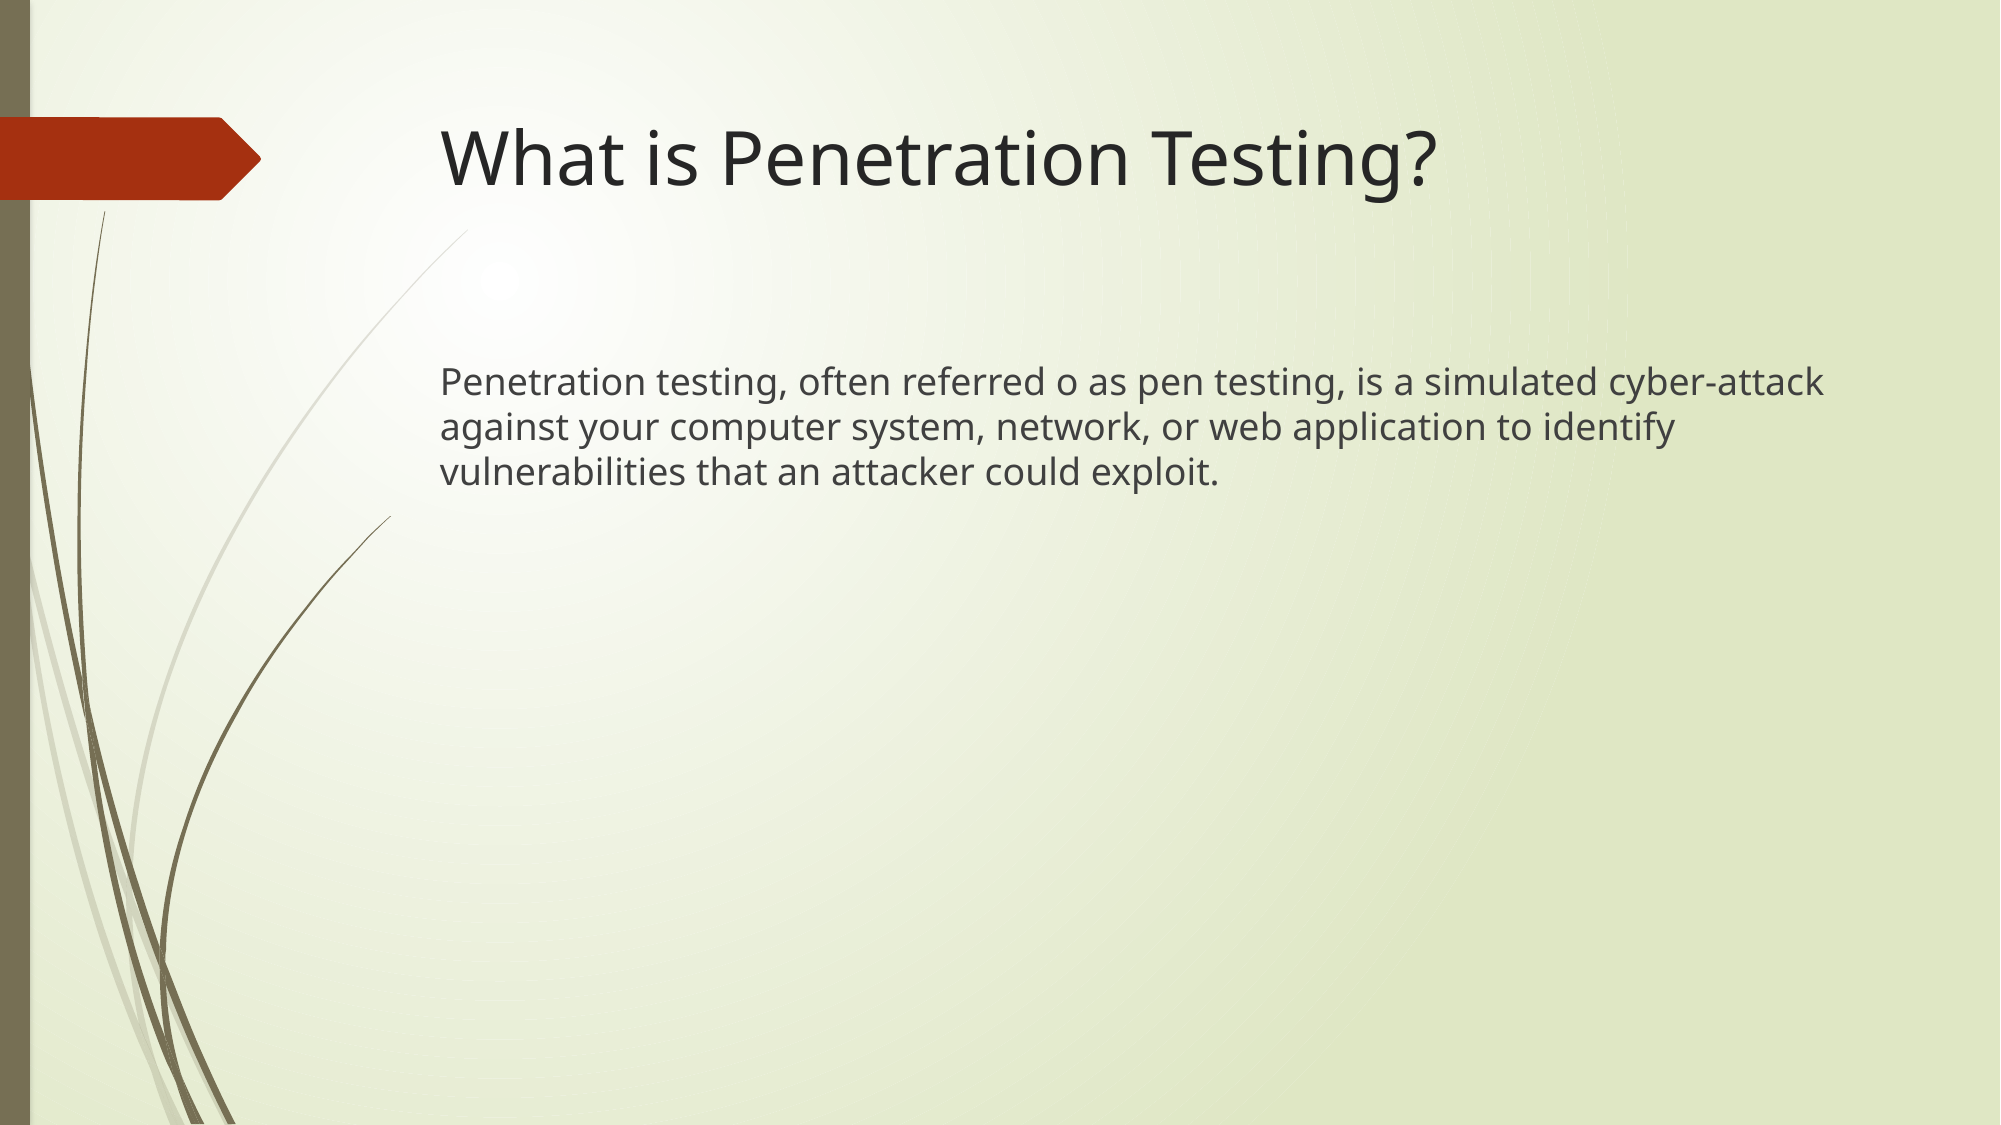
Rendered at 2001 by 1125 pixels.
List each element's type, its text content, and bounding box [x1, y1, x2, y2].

title What is Penetration Testing? [425, 102, 1888, 313]
list Penetration testing, often referred o as pen testing, is a simulated cyber-attack against your computer system, network, or web application to identify vulnerabilities that an attacker could exploit. [424, 350, 1888, 970]
